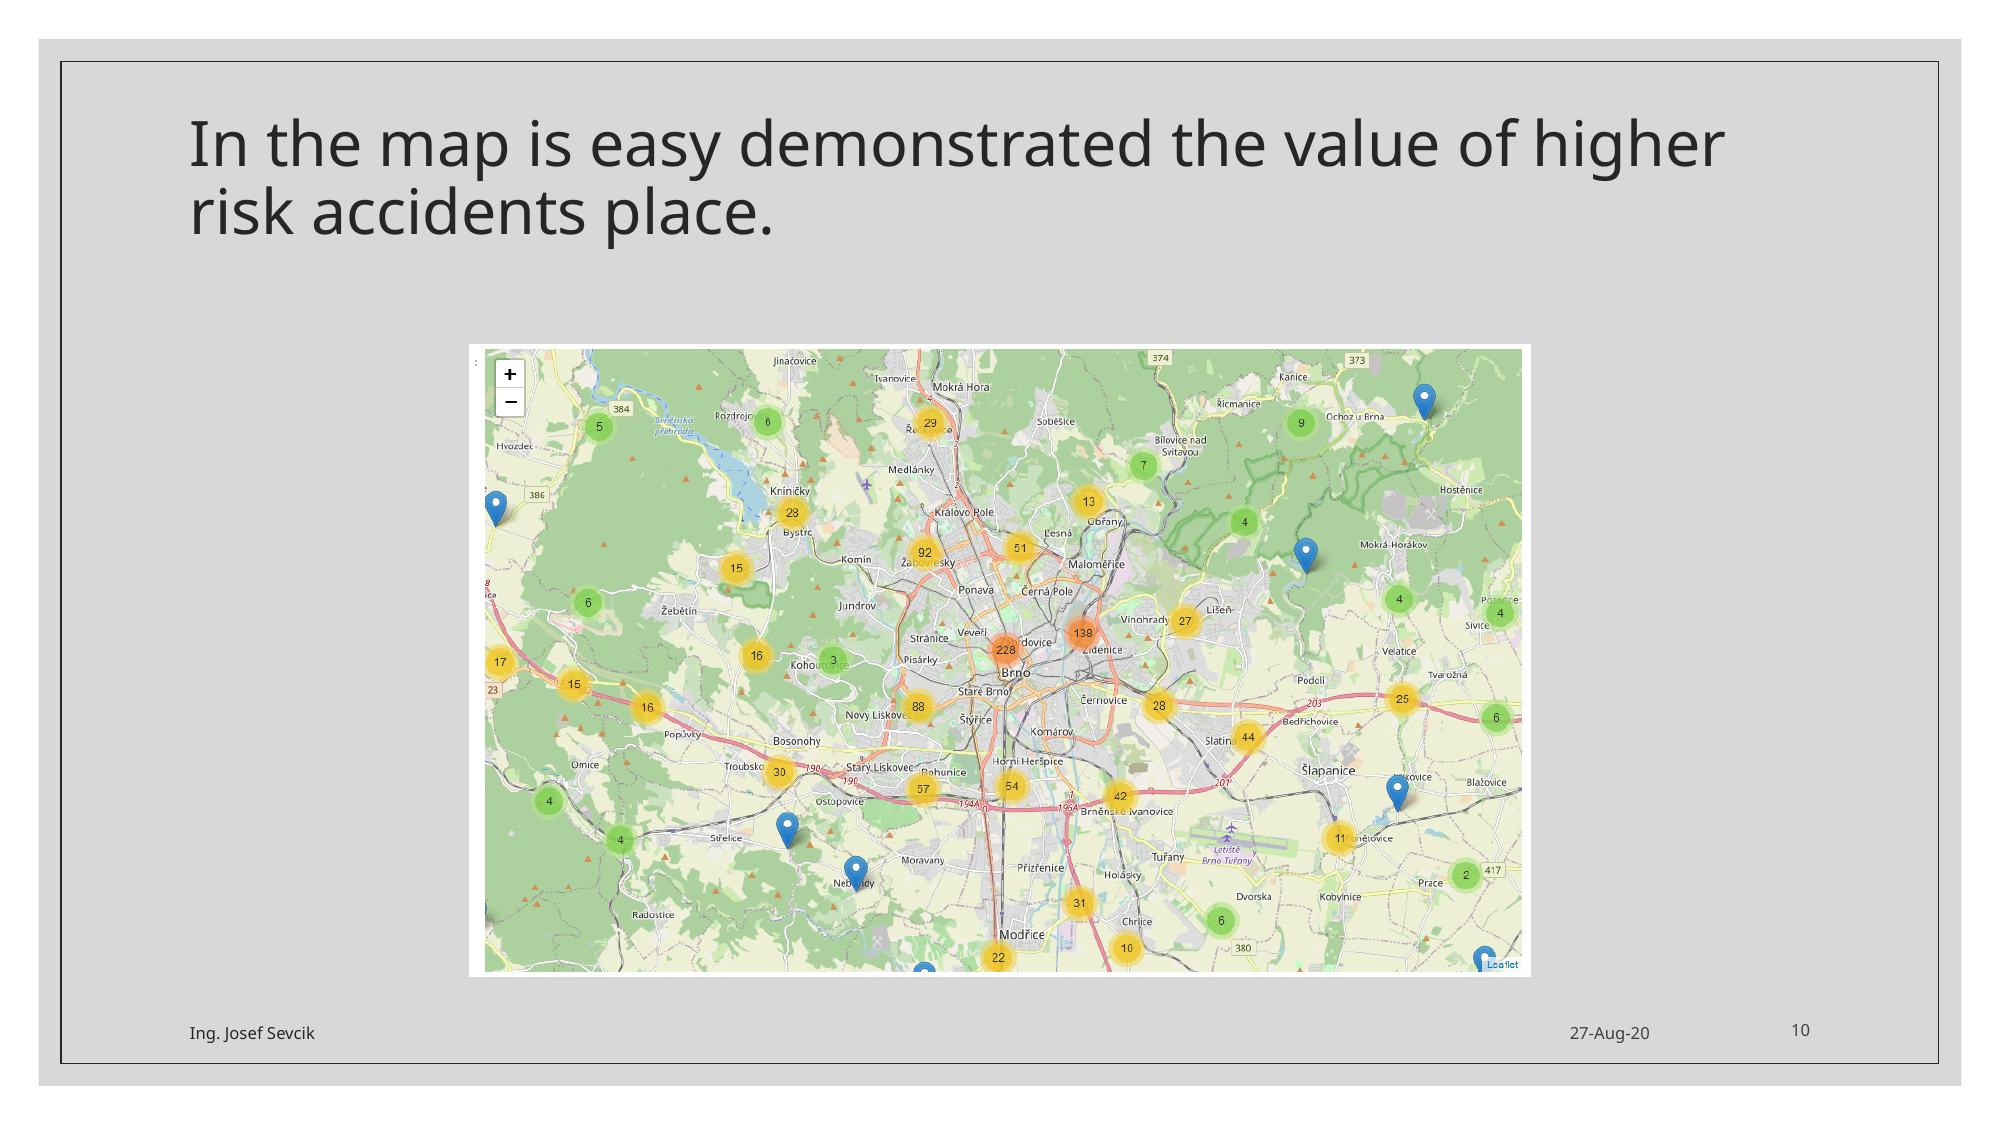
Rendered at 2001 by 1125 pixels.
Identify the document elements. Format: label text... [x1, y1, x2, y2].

slide_number 10 [1687, 990, 1825, 1050]
footer Ing. Josef Sevcik [174, 990, 1130, 1050]
slide_number 27-Aug-20 [1190, 990, 1665, 1050]
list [469, 344, 1531, 977]
title In the map is easy demonstrated the value of higher risk accidents place. [174, 105, 1825, 331]
